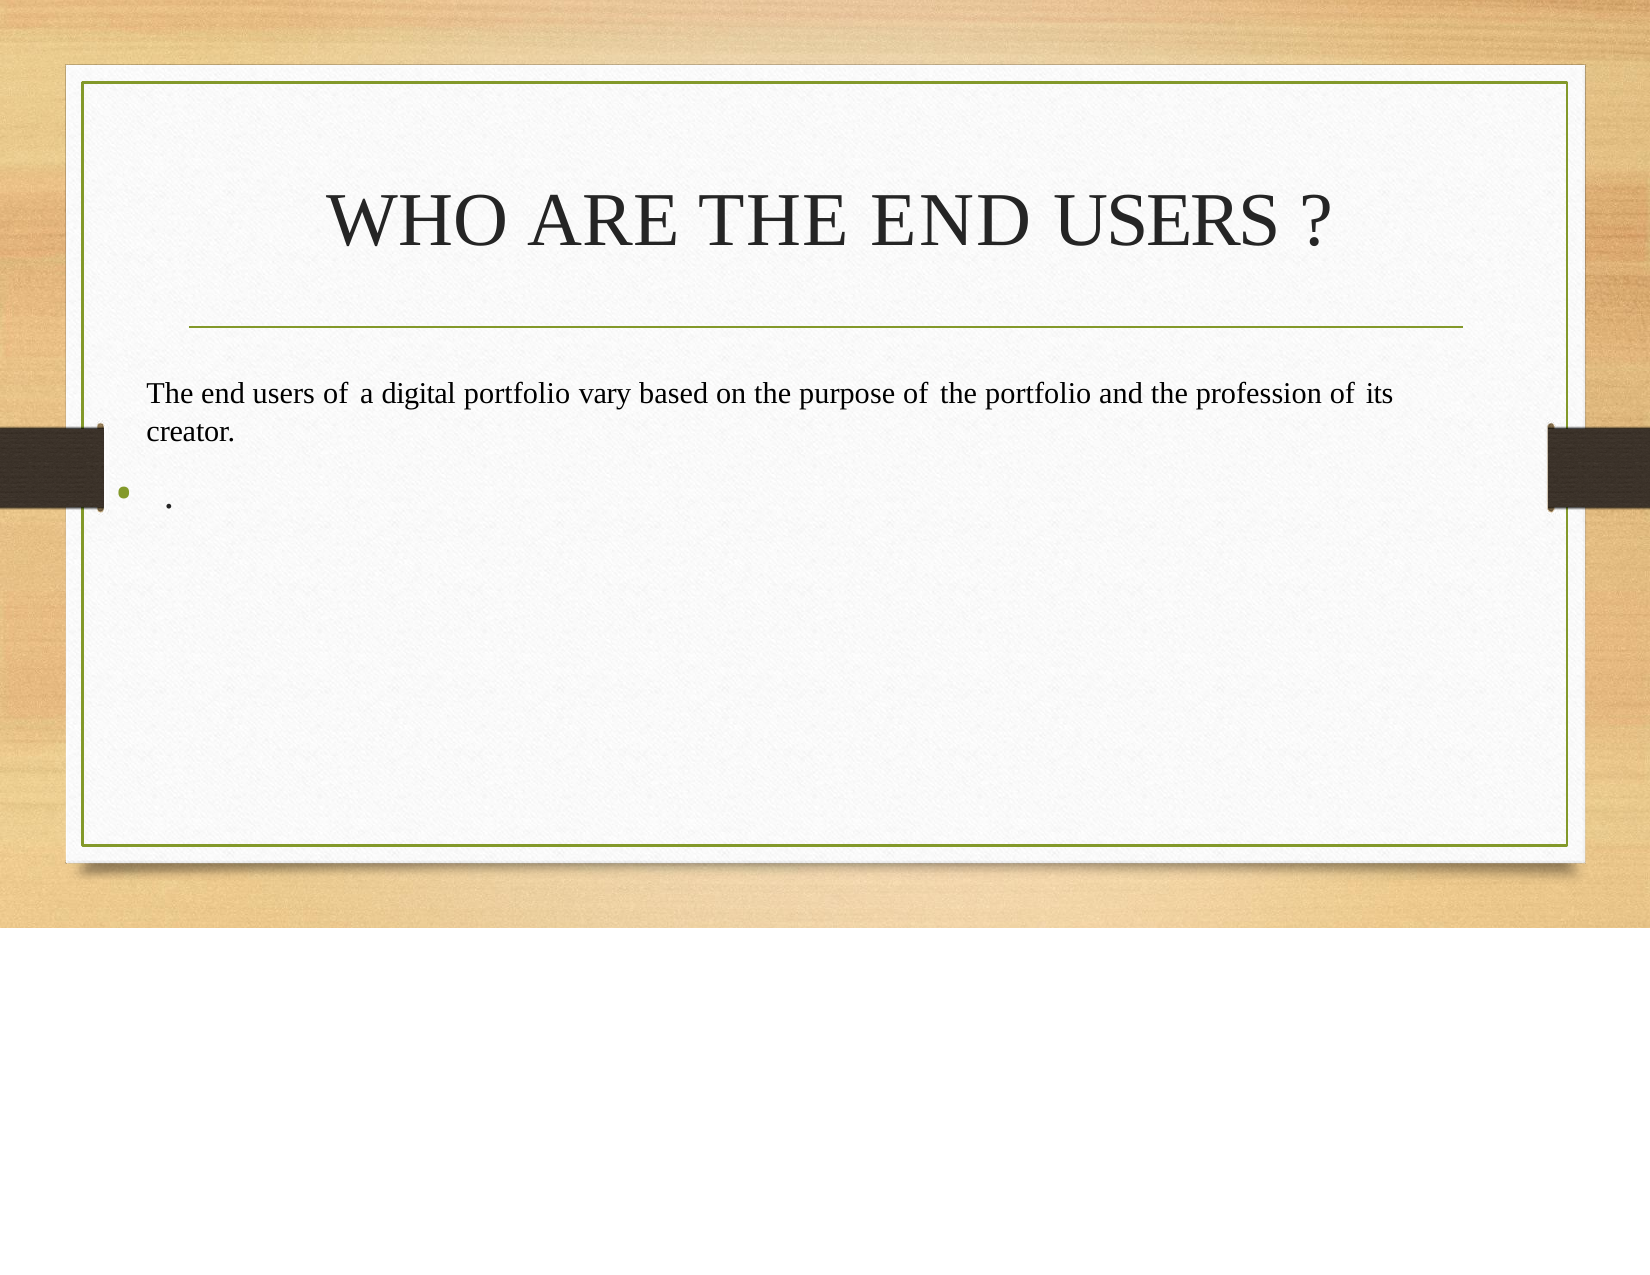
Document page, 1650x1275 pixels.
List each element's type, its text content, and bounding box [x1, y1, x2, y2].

picture [0, 0, 1650, 928]
text_box The end users of a digital portfolio vary based on the purpose of the portfolio and the profession of its creator. . [112, 370, 1396, 517]
title WHO ARE THE END USERS ? [168, 131, 1482, 383]
